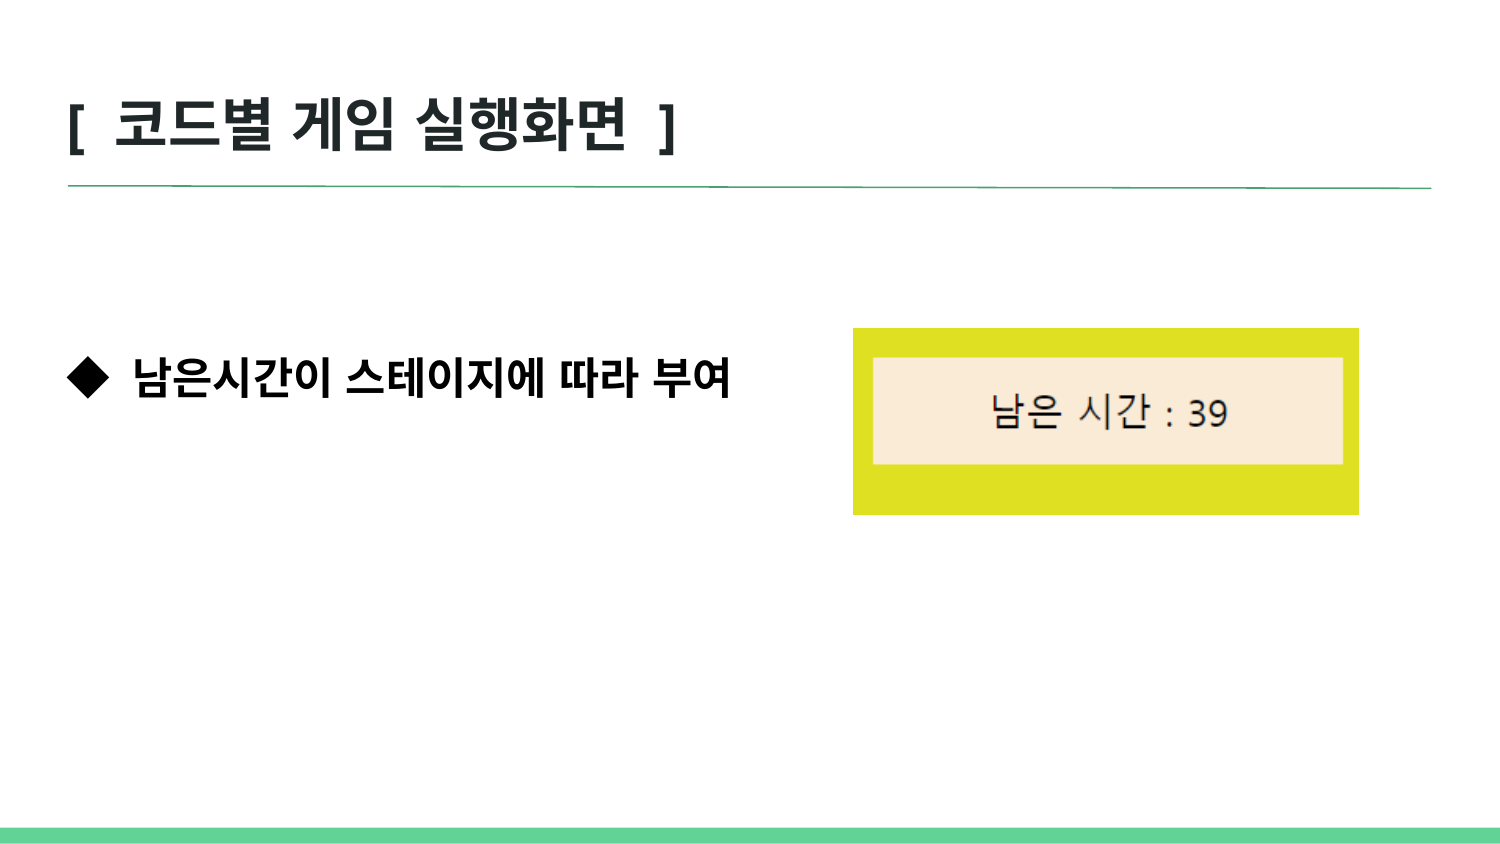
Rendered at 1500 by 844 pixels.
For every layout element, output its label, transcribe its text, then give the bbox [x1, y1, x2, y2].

picture [853, 328, 1359, 516]
title [ 코드별 게임 실행화면 ] [51, 72, 1449, 167]
list ◆ 남은시간이 스테이지에 따라 부여 [51, 189, 1449, 750]
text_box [67, 185, 1432, 189]
